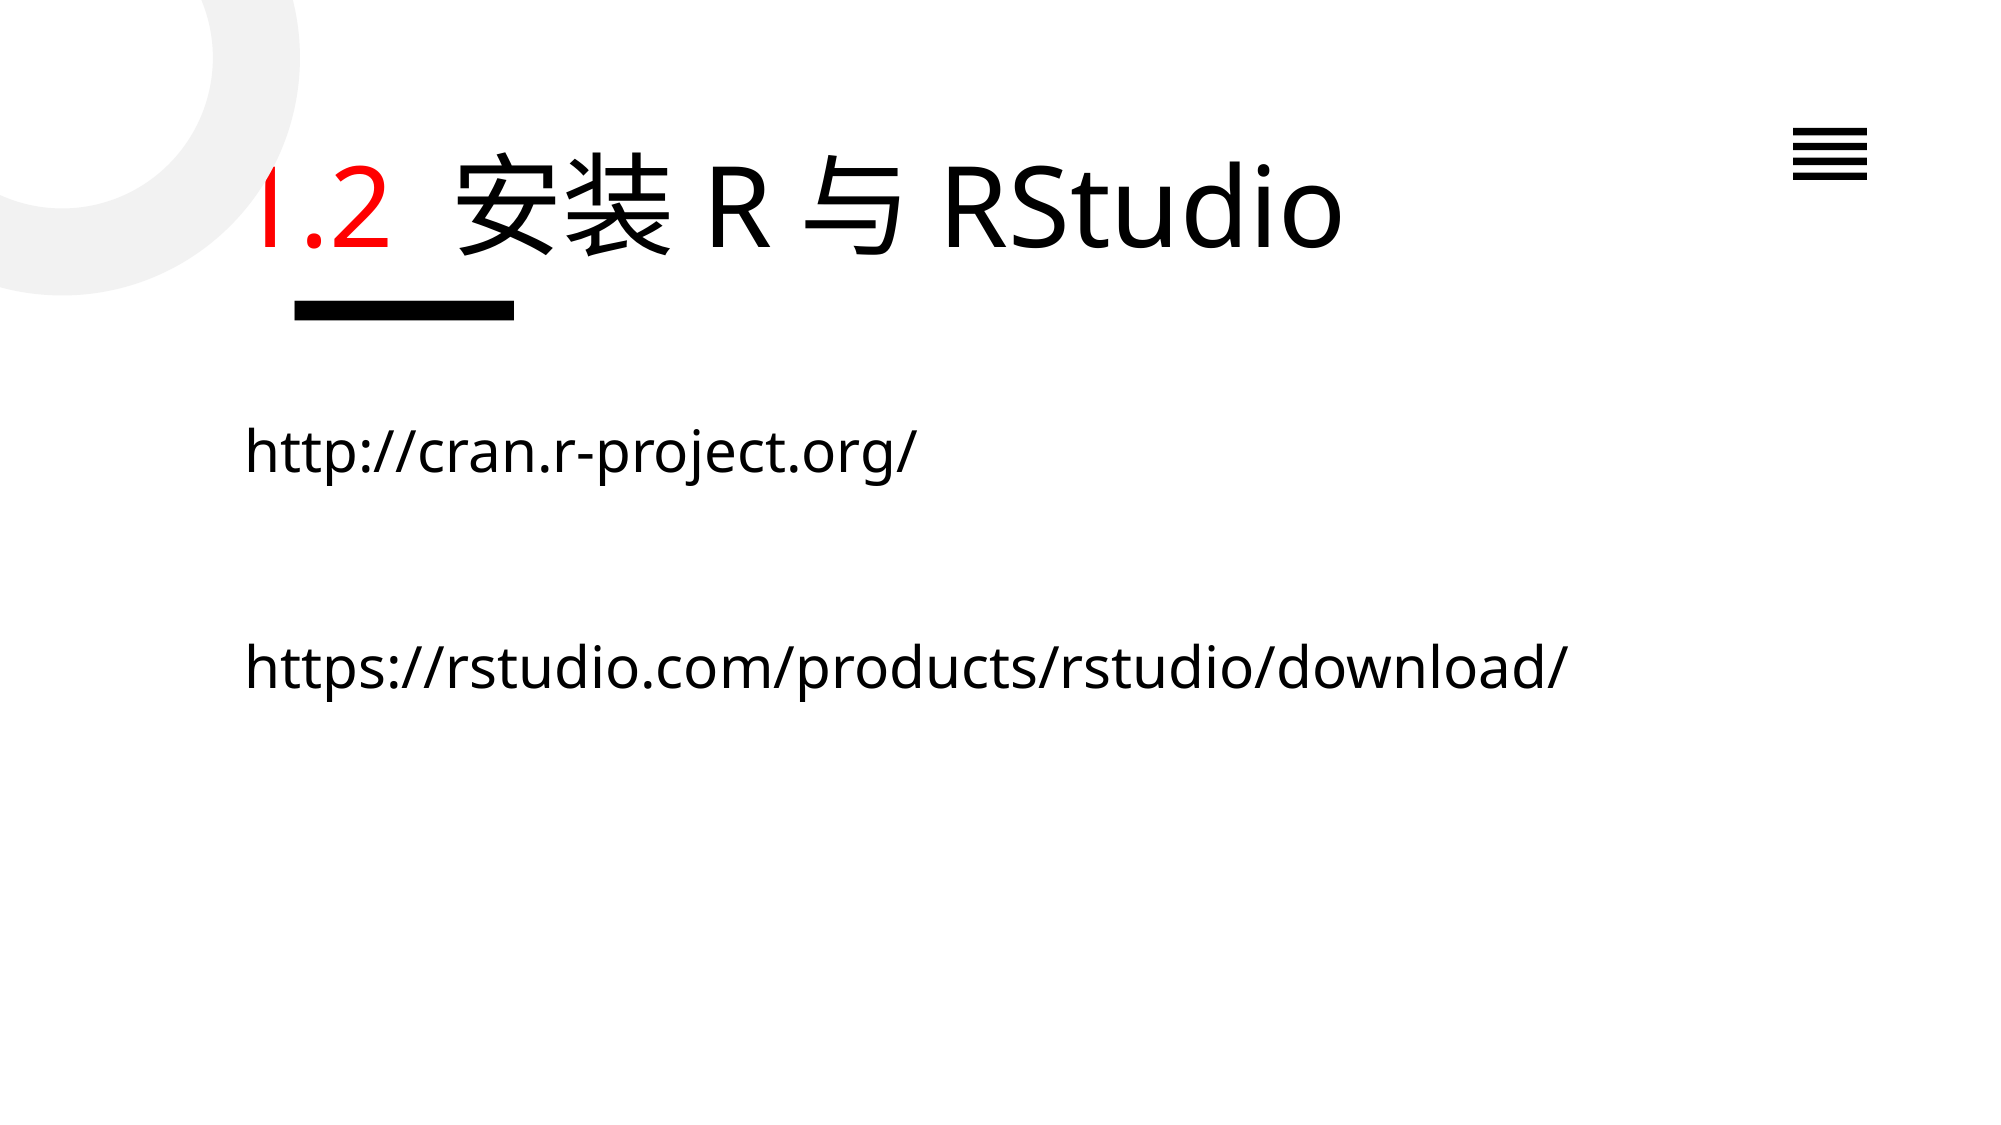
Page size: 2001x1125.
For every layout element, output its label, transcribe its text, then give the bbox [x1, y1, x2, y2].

text_box https://rstudio.com/products/rstudio/download/ [229, 623, 1645, 708]
text_box [0, 0, 301, 297]
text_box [1793, 127, 1867, 180]
text_box 一 [269, 278, 448, 460]
text_box http://cran.r-project.org/ [229, 407, 1438, 492]
text_box 1.2 安装R与RStudio [220, 127, 1362, 278]
